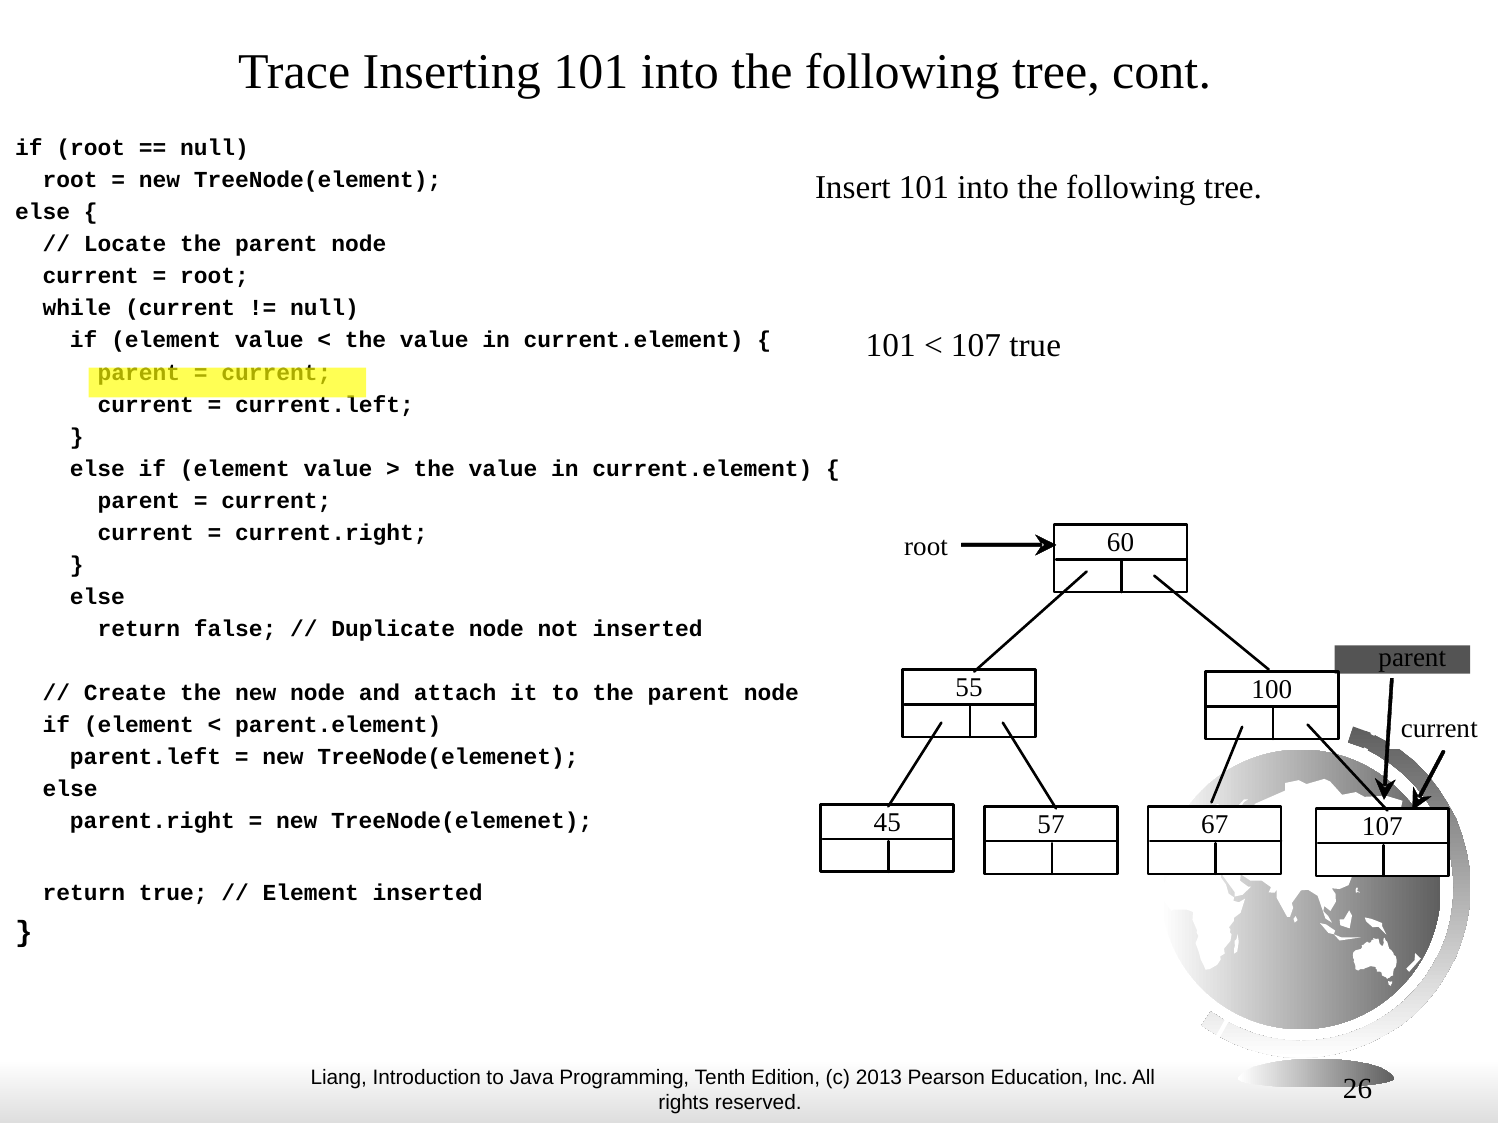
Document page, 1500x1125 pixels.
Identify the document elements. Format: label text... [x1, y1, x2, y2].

list if (root == null) root = new TreeNode(element); else { // Locate the parent node current = root; while (current != null) if (element value < the value in current.element) { parent = current; current = current.left; } else if (element value > the value in current.element) { parent = current; current = current.right; } else return false; // Duplicate node not inserted // Create the new node and attach it to the parent node if (element < parent.element) parent.left = new TreeNode(elemenet); else parent.right = new TreeNode(elemenet); return true; // Element inserted } [0, 125, 950, 1088]
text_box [812, 499, 1488, 1037]
text_box Insert 101 into the following tree. [799, 162, 1463, 238]
text_box 101 < 107 true [850, 320, 1170, 362]
slide_number 26 [1074, 1049, 1388, 1125]
title Trace Inserting 101 into the following tree, cont. [0, 24, 1450, 113]
text_box [88, 367, 367, 398]
